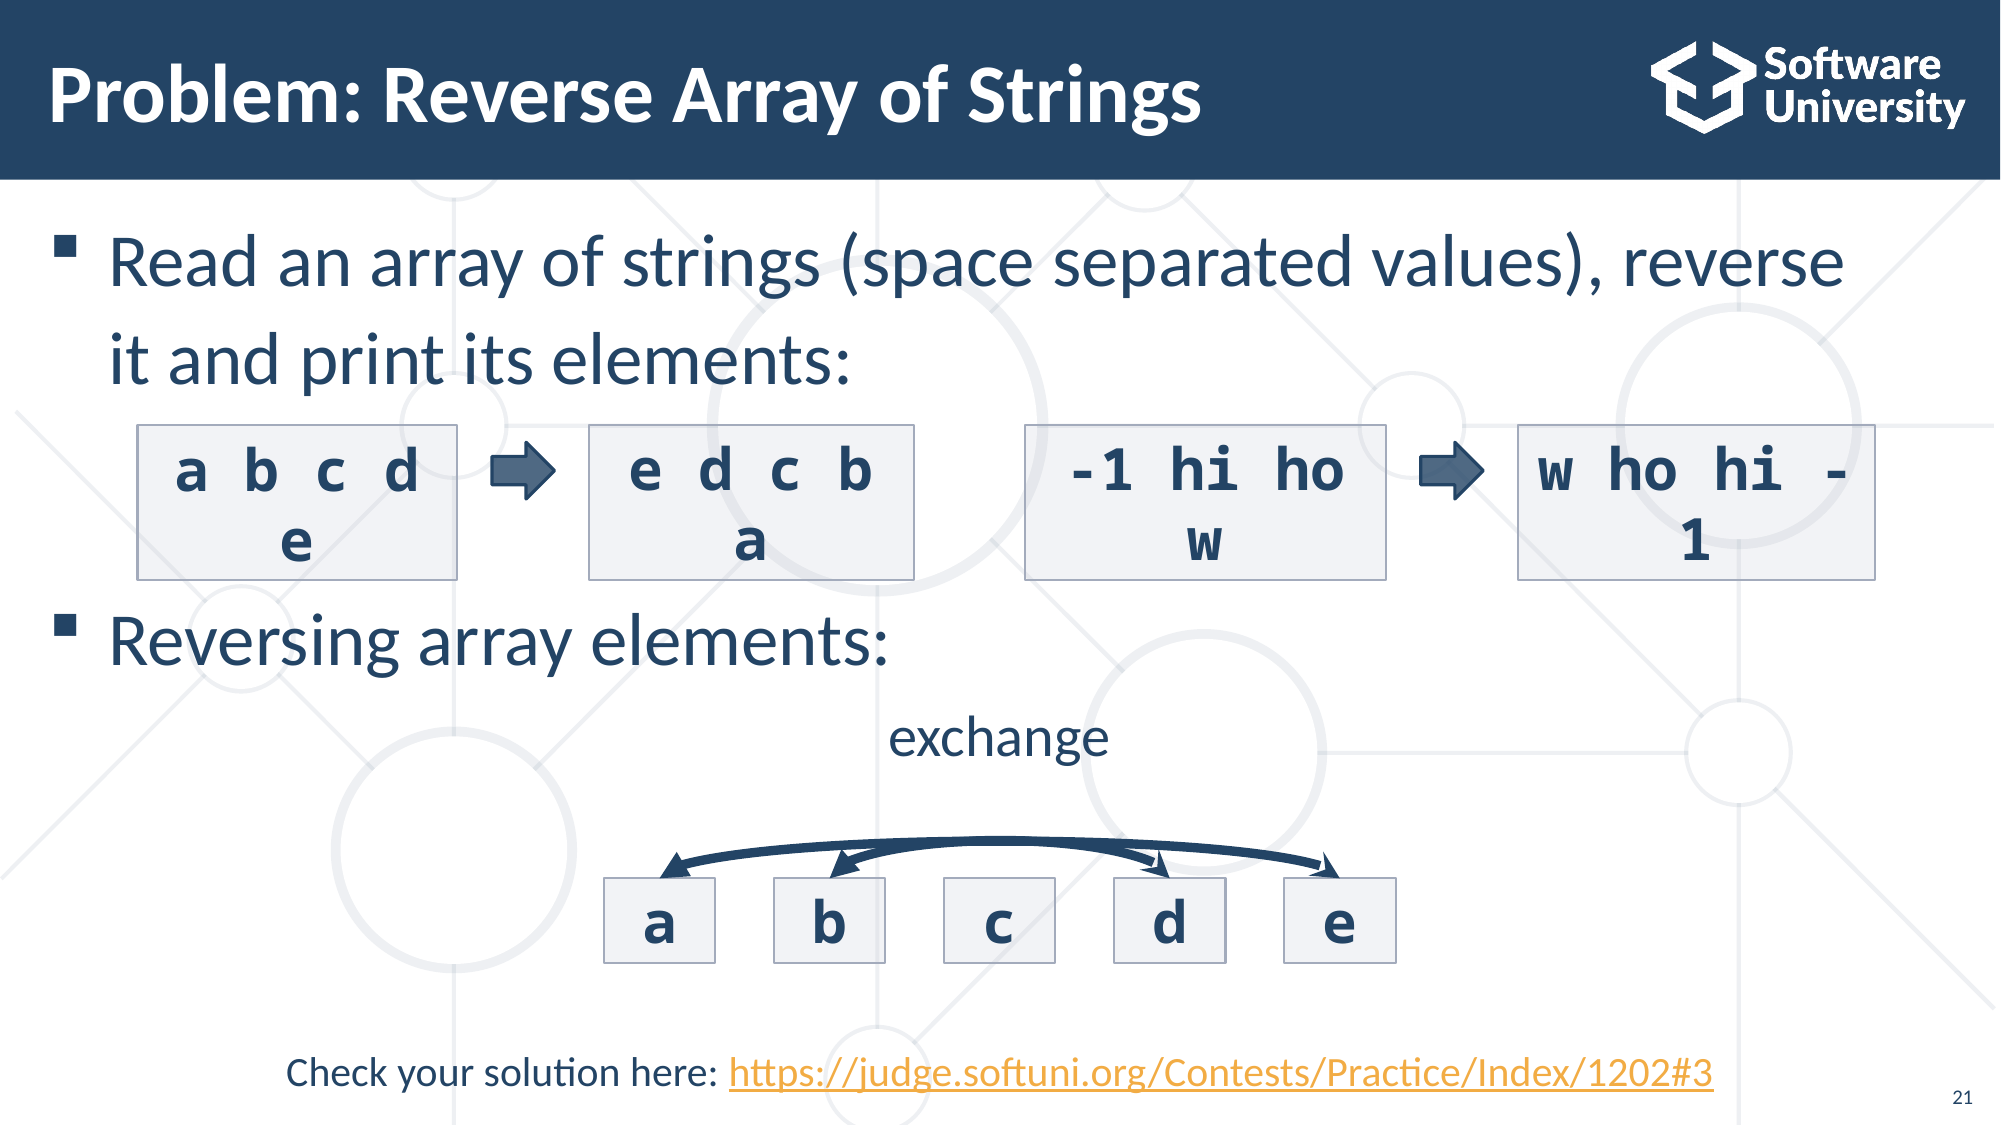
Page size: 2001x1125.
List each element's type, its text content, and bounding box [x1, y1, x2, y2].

text_box -1 hi ho w [1024, 424, 1386, 580]
picture [1651, 41, 1966, 134]
text_box Check your solution here: https://judge.softuni.org/Contests/Practice/Index/1202#3 [131, 1036, 994, 1102]
slide_number 21 [1927, 1067, 1989, 1117]
list Read an array of strings (space separated values), reverse it and print its elements: Reversing array elements: [31, 196, 1970, 1104]
text_box e d c b a [589, 424, 914, 580]
text_box [1418, 440, 1486, 501]
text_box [999, 707, 1003, 1049]
text_box a [603, 878, 716, 964]
text_box a b c d e [137, 425, 458, 581]
title Problem: Reverse Array of Strings [31, 16, 1625, 162]
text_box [999, 1055, 1003, 1125]
text_box e [1284, 878, 1396, 964]
text_box Check your solution here: https://judge.softuni.org/Contests/Practice/Index/1202#3 [1007, 1036, 1869, 1102]
text_box d [1113, 878, 1226, 964]
text_box exchange [873, 690, 994, 776]
text_box c [943, 878, 993, 964]
text_box w ho hi -1 [1518, 424, 1875, 580]
text_box exchange [1007, 690, 1126, 776]
text_box b [773, 878, 886, 964]
text_box [489, 440, 557, 501]
text_box c [1007, 878, 1056, 964]
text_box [999, 537, 1003, 707]
